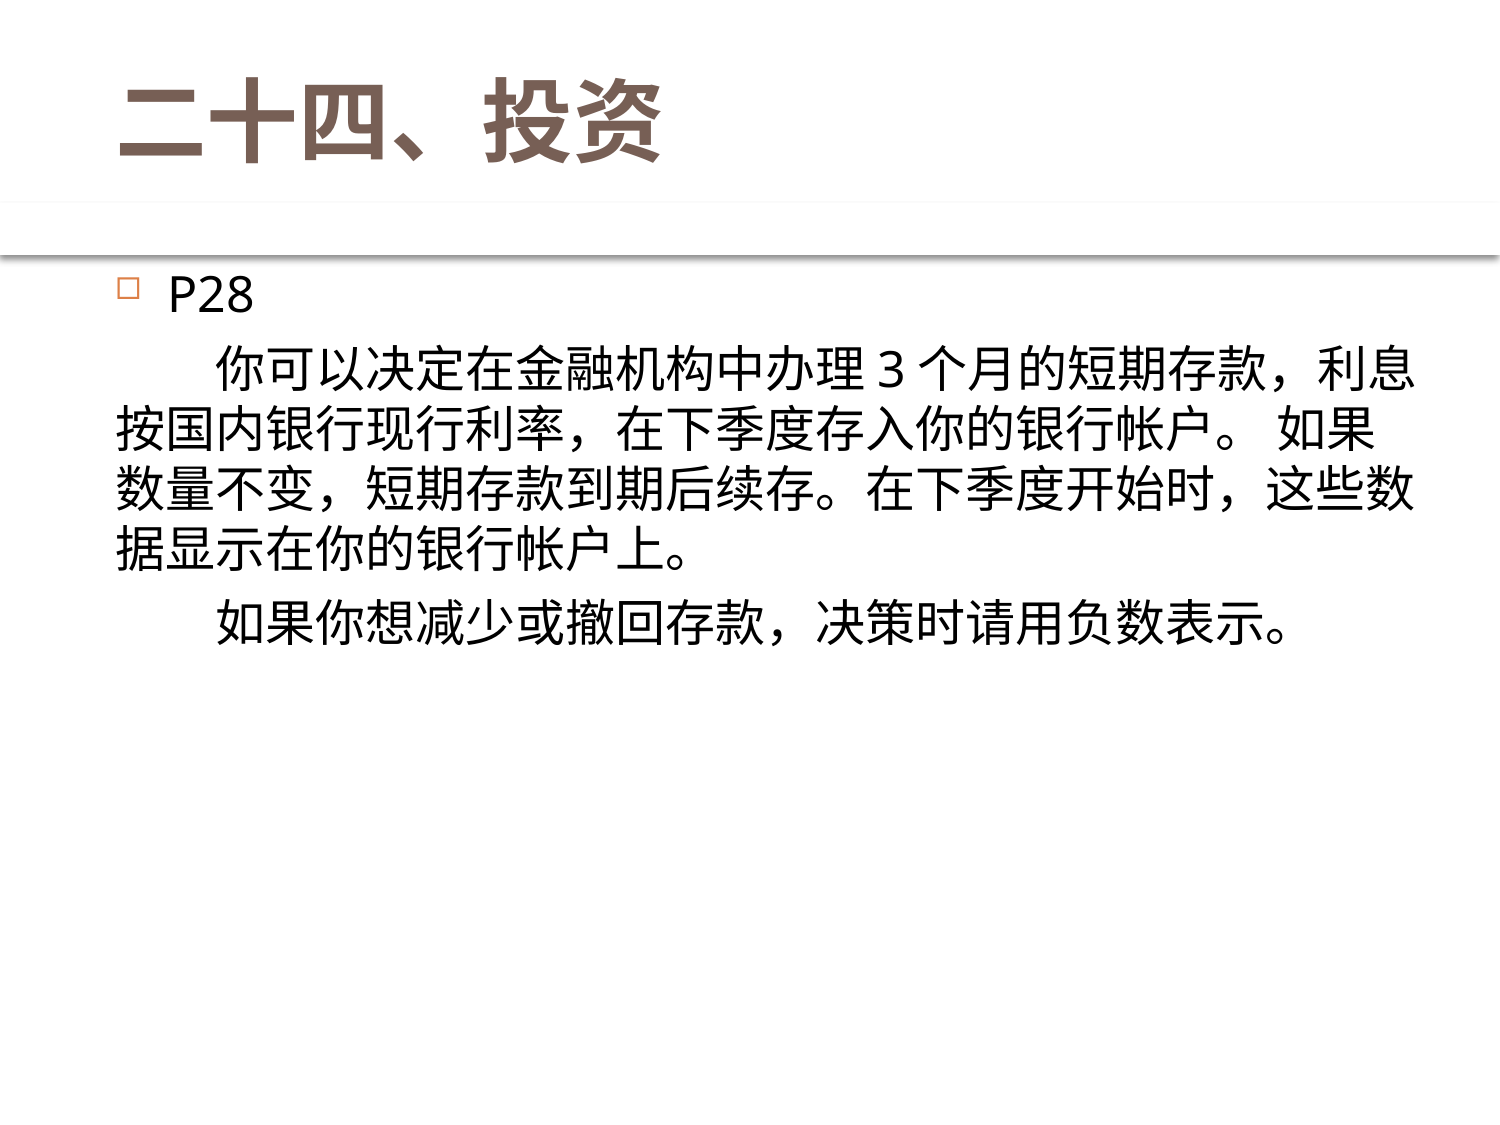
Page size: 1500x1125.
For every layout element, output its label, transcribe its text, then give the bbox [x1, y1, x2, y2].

title 二十四、投资 [100, 37, 1438, 200]
list P28 你可以决定在金融机构中办理3个月的短期存款，利息按国内银行现行利率，在下季度存入你的银行帐户。 如果数量不变，短期存款到期后续存。在下季度开始时，这些数据显示在你的银行帐户上。 如果你想减少或撤回存款，决策时请用负数表示。 [100, 255, 1438, 1035]
